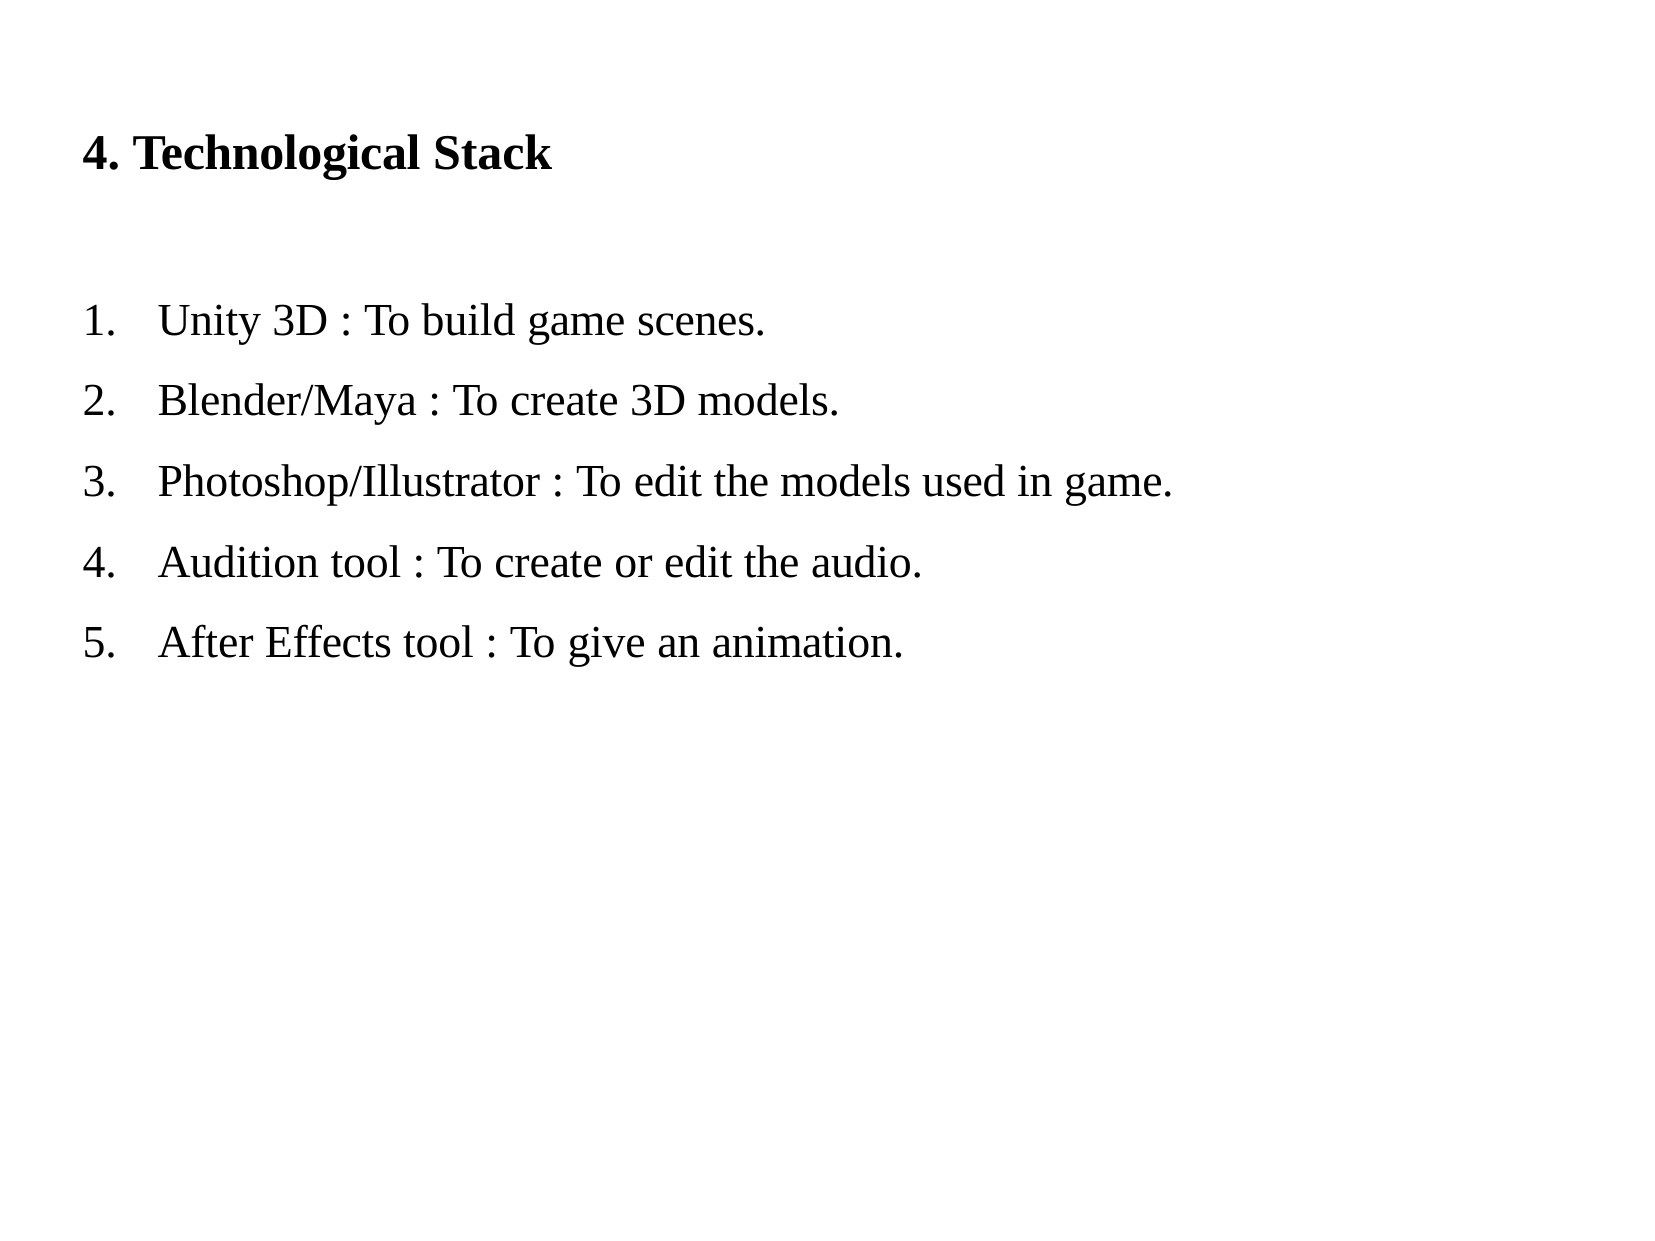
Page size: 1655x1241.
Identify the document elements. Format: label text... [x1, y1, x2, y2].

title 4. Technological Stack [80, 117, 559, 261]
text_box Unity 3D : To build game scenes. Blender/Maya : To create 3D models. Photoshop/Illustrator : To edit the models used in game. Audition tool : To create or edit the audio. After Effects tool : To give an animation. [80, 261, 1180, 668]
